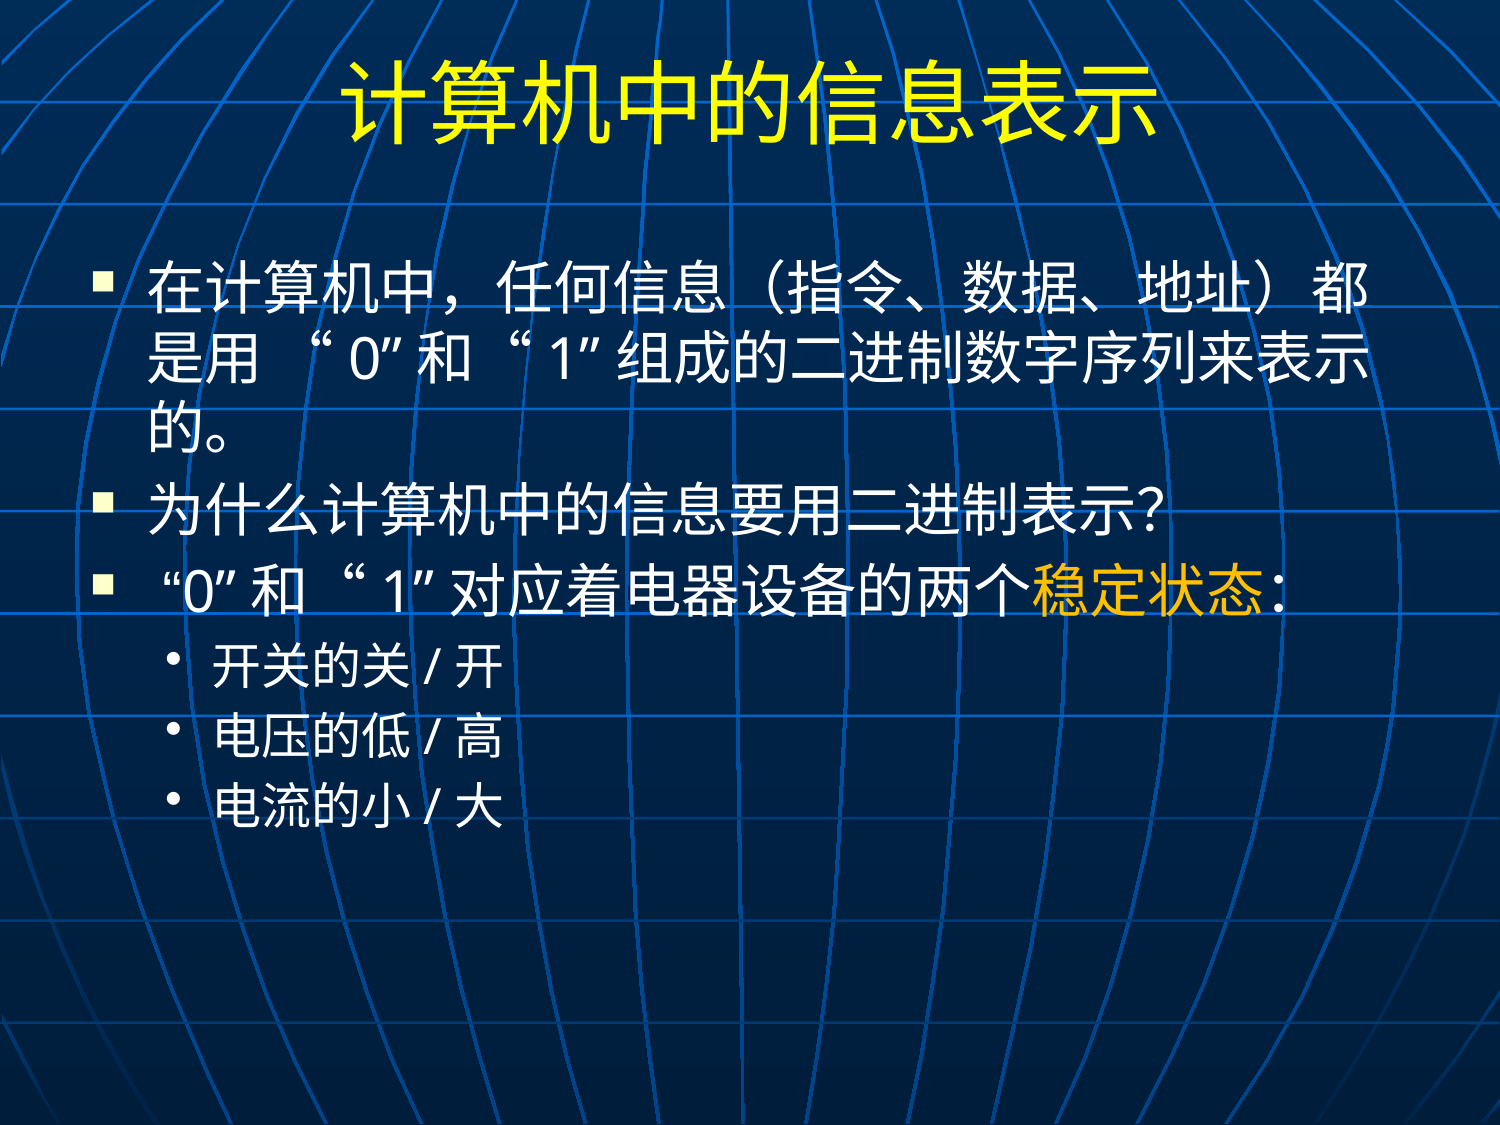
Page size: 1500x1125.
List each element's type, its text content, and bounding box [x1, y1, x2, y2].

title 计算机中的信息表示 [75, 7, 1425, 195]
list 在计算机中，任何信息（指令、数据、地址）都是用 “0”和“1”组成的二进制数字序列来表示的。 为什么计算机中的信息要用二进制表示？ “0”和“1”对应着电器设备的两个稳定状态： 开关的关/开 电压的低/高 电流的小/大 [75, 243, 1425, 1059]
